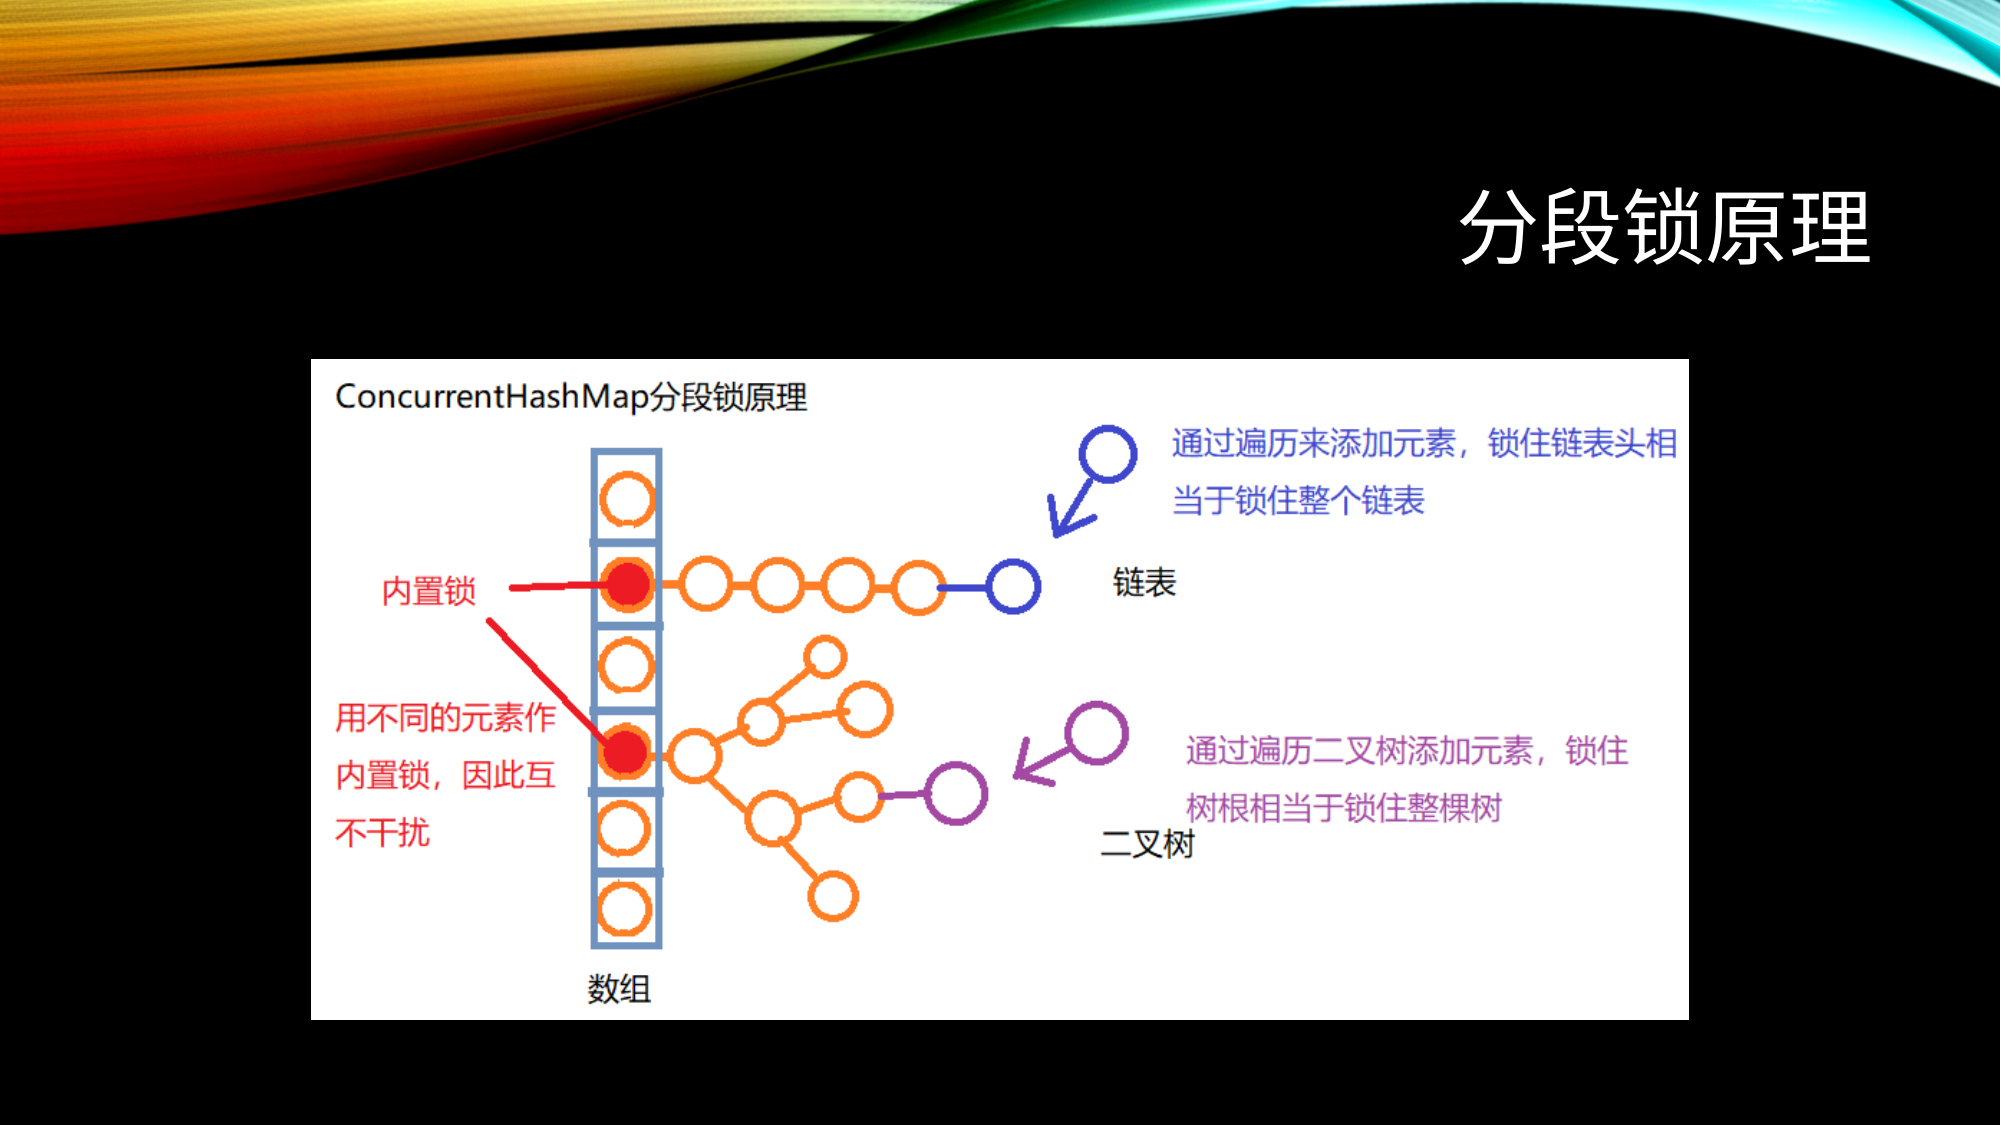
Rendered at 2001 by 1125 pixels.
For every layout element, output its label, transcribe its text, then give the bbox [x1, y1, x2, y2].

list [310, 359, 1690, 1021]
picture [0, 0, 2000, 237]
title 分段锁原理 [474, 125, 1888, 338]
